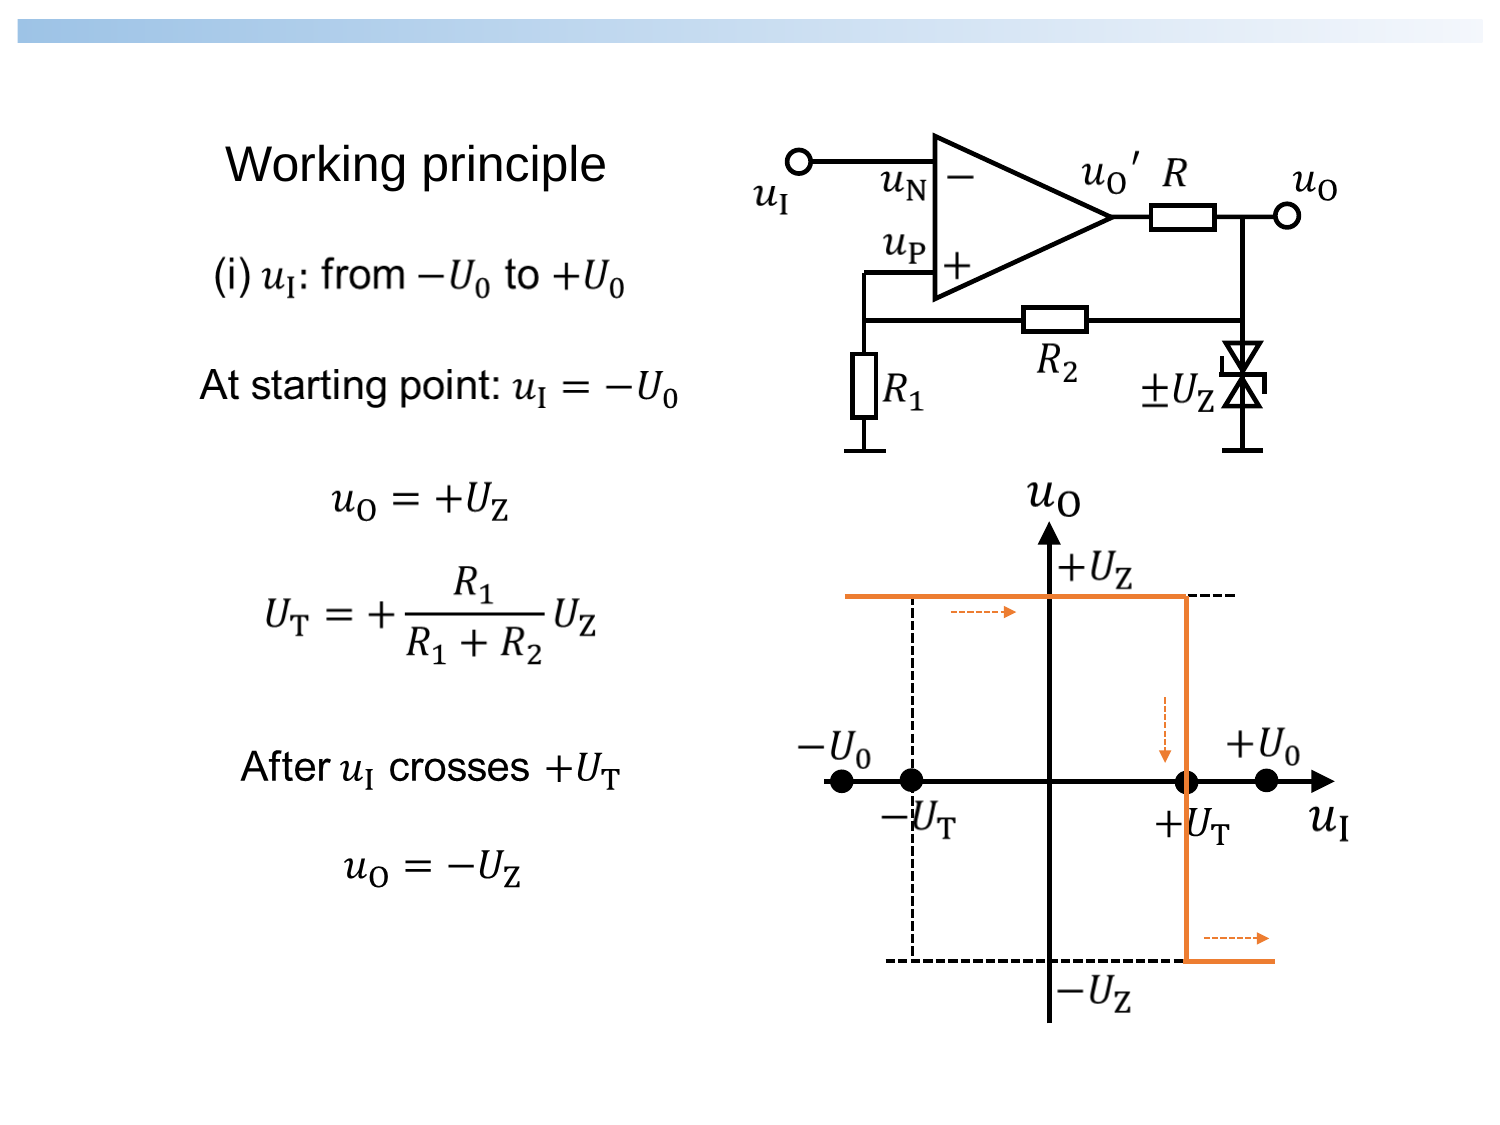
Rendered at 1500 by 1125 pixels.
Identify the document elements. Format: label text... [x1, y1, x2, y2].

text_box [748, 136, 1345, 451]
text_box [265, 471, 577, 523]
text_box [774, 713, 824, 779]
text_box [17, 18, 1483, 44]
text_box [198, 239, 663, 306]
text_box [184, 350, 720, 416]
text_box [253, 562, 608, 665]
text_box [225, 732, 650, 798]
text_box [824, 451, 1381, 1024]
text_box [277, 839, 589, 890]
text_box Working principle [96, 123, 736, 199]
